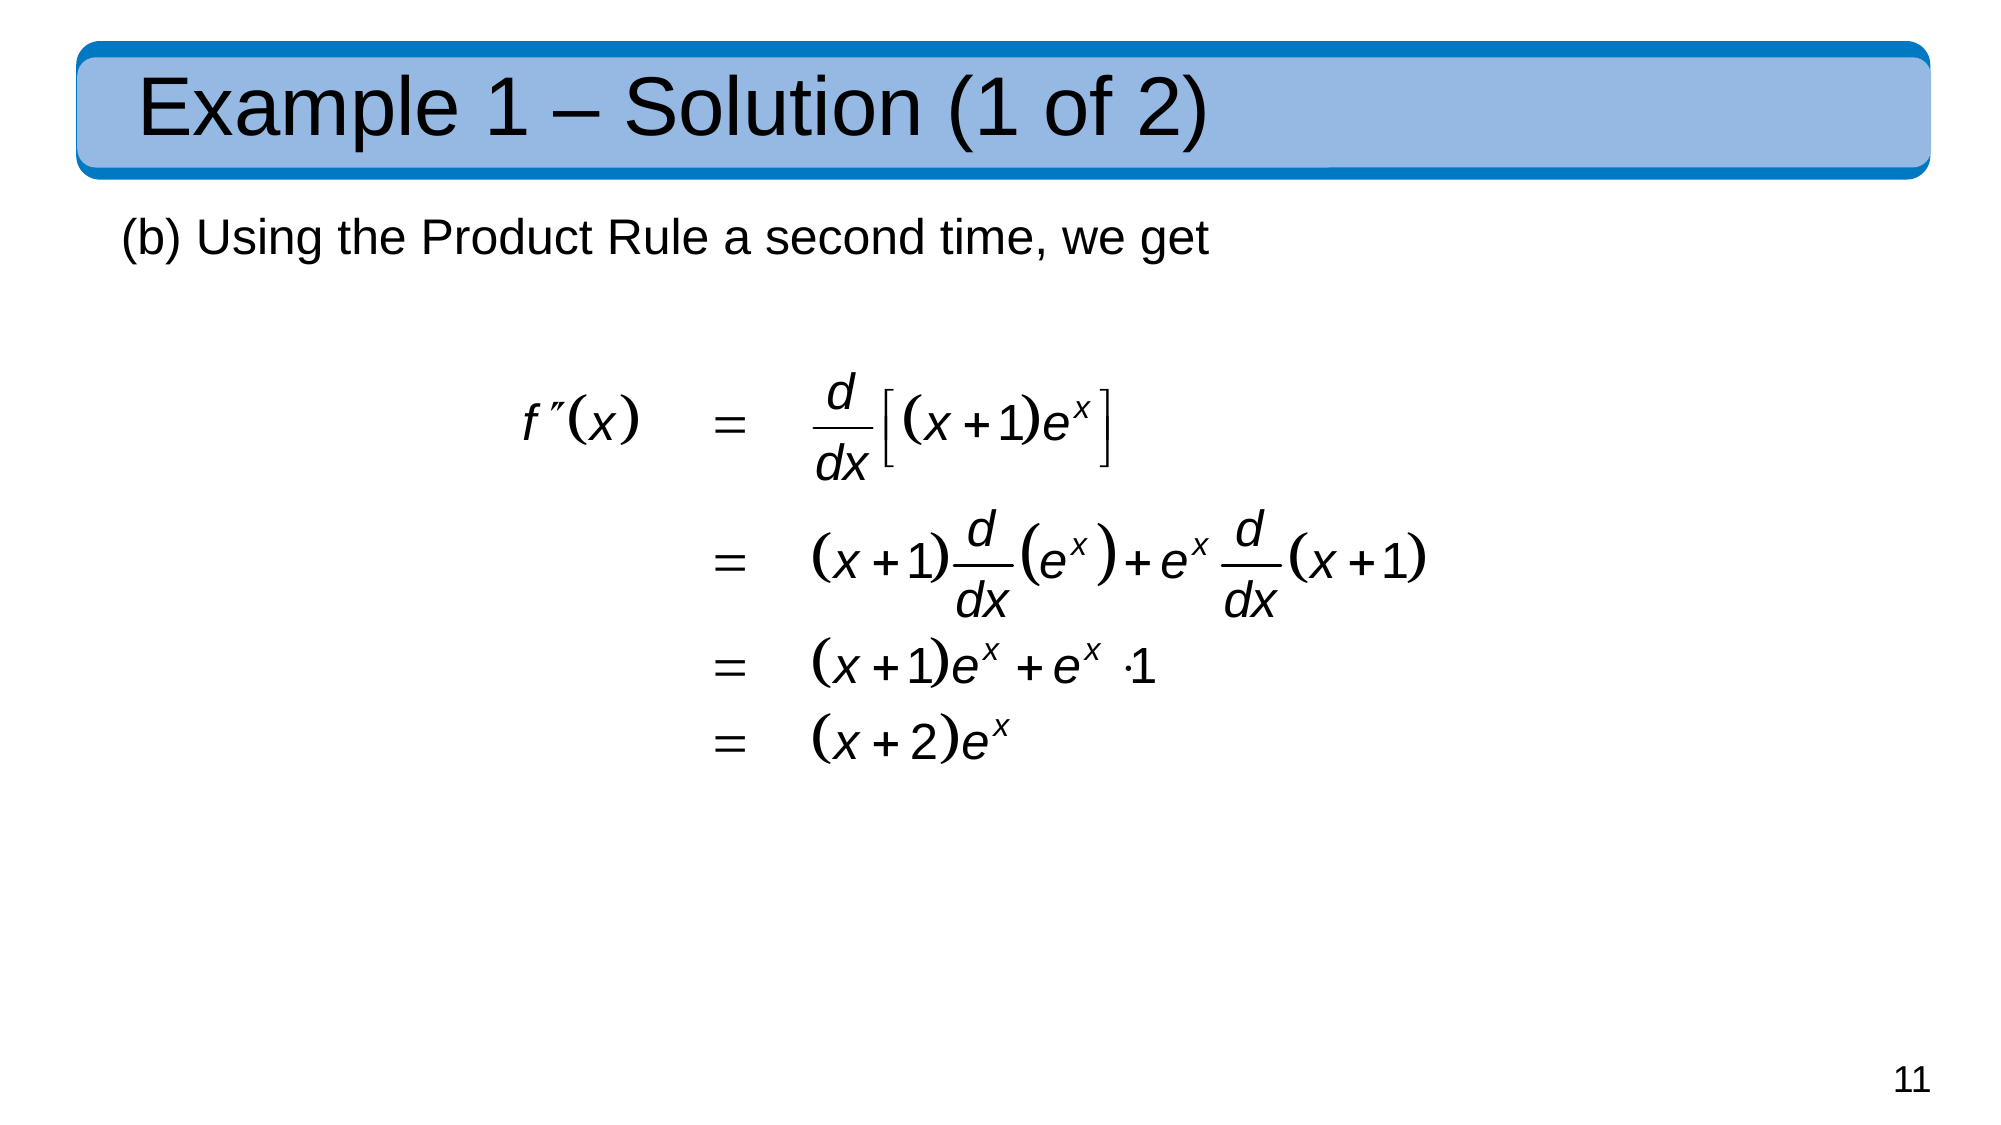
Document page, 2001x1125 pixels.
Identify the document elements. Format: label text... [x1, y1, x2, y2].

list (b) Using the Product Rule a second time, we get [120, 211, 1236, 273]
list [519, 363, 1426, 784]
title Example 1 – Solution (1 of 2) [137, 63, 1863, 174]
